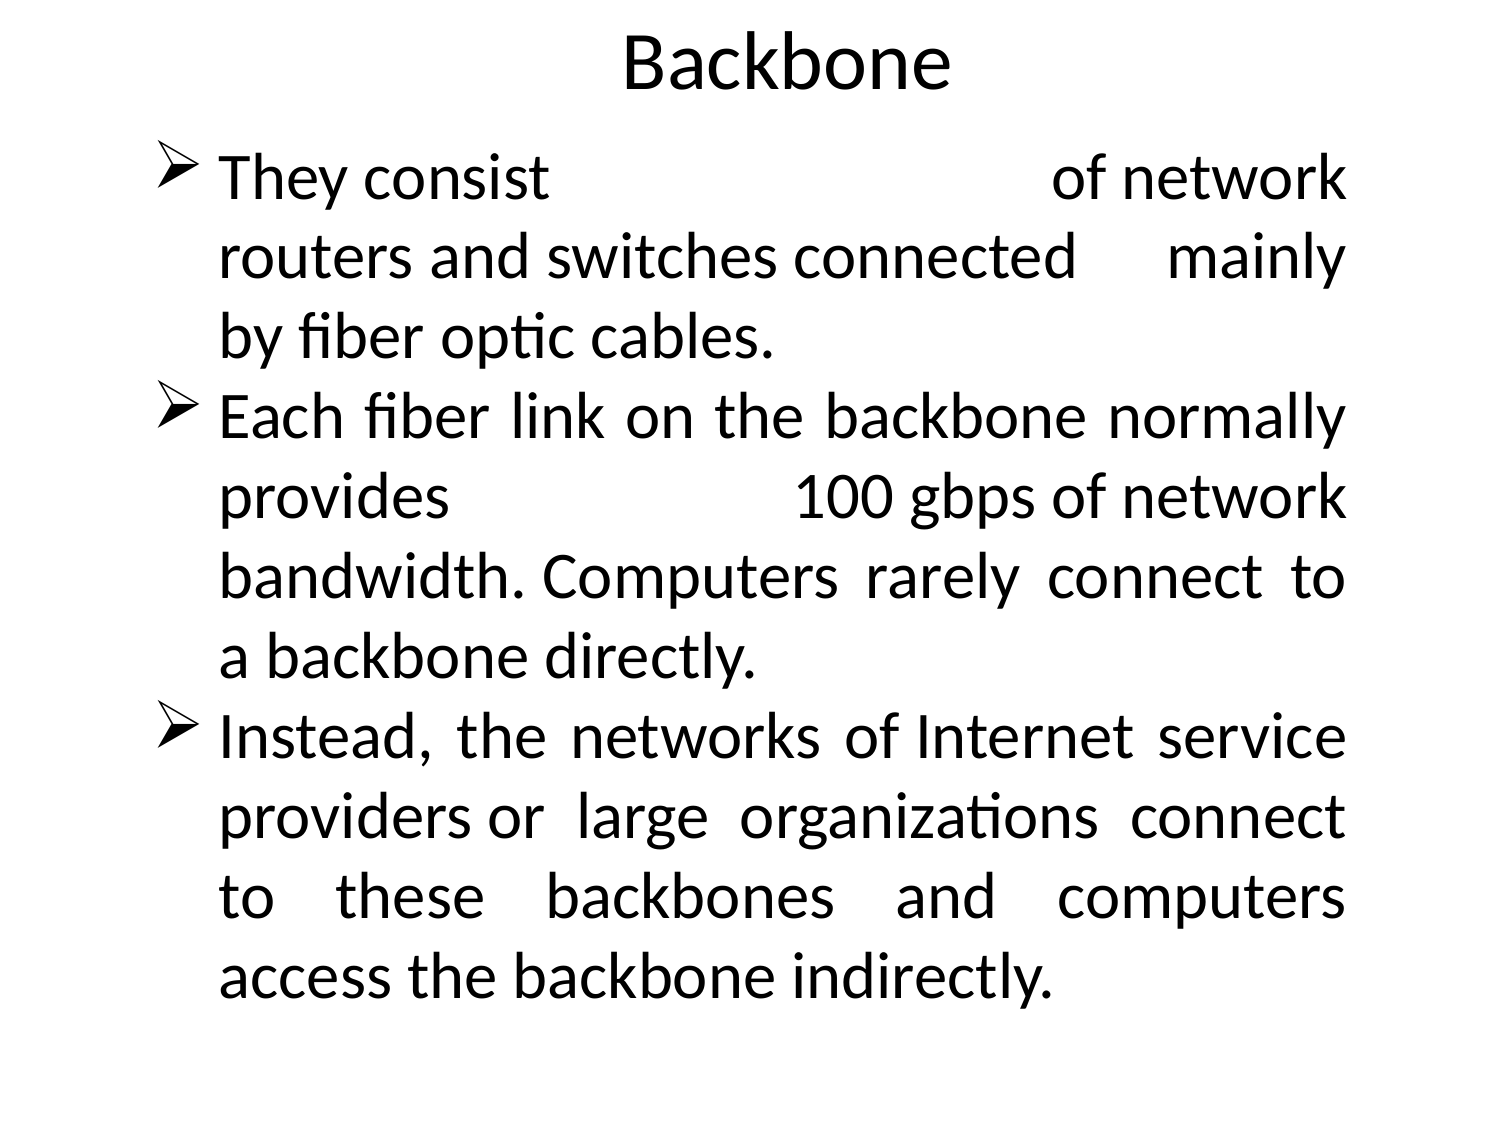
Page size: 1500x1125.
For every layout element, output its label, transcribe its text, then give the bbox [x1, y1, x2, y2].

title Backbone [150, 0, 1425, 113]
text_box They consist of network routers and switches connected mainly by fiber optic cables. Each fiber link on the backbone normally provides 100 gbps of network bandwidth. Computers rarely connect to a backbone directly. Instead, the networks of Internet service providers or large organizations connect to these backbones and computers access the backbone indirectly. [137, 125, 1363, 1125]
